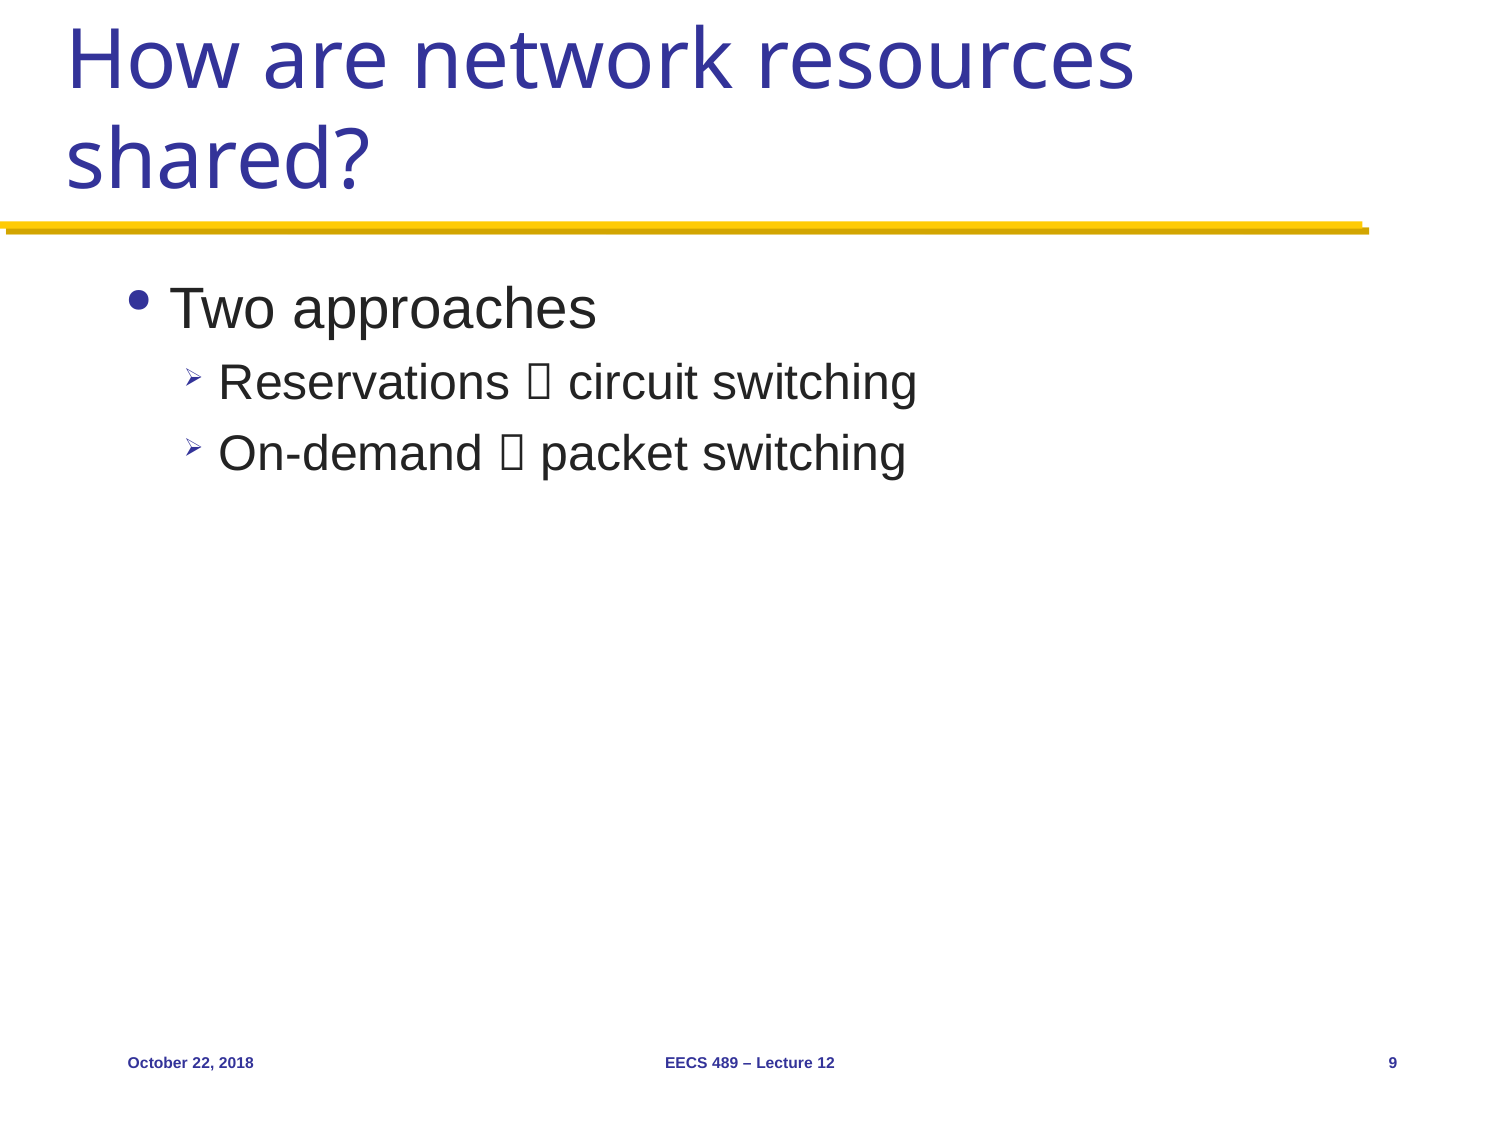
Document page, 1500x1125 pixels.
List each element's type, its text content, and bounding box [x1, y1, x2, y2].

title How are network resources shared? [49, 24, 1451, 213]
footer EECS 489 – Lecture 12 [512, 1024, 988, 1101]
list Two approaches Reservations  circuit switching On-demand  packet switching [112, 262, 1413, 988]
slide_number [112, 1024, 426, 1101]
slide_number 9 [1312, 1024, 1413, 1101]
